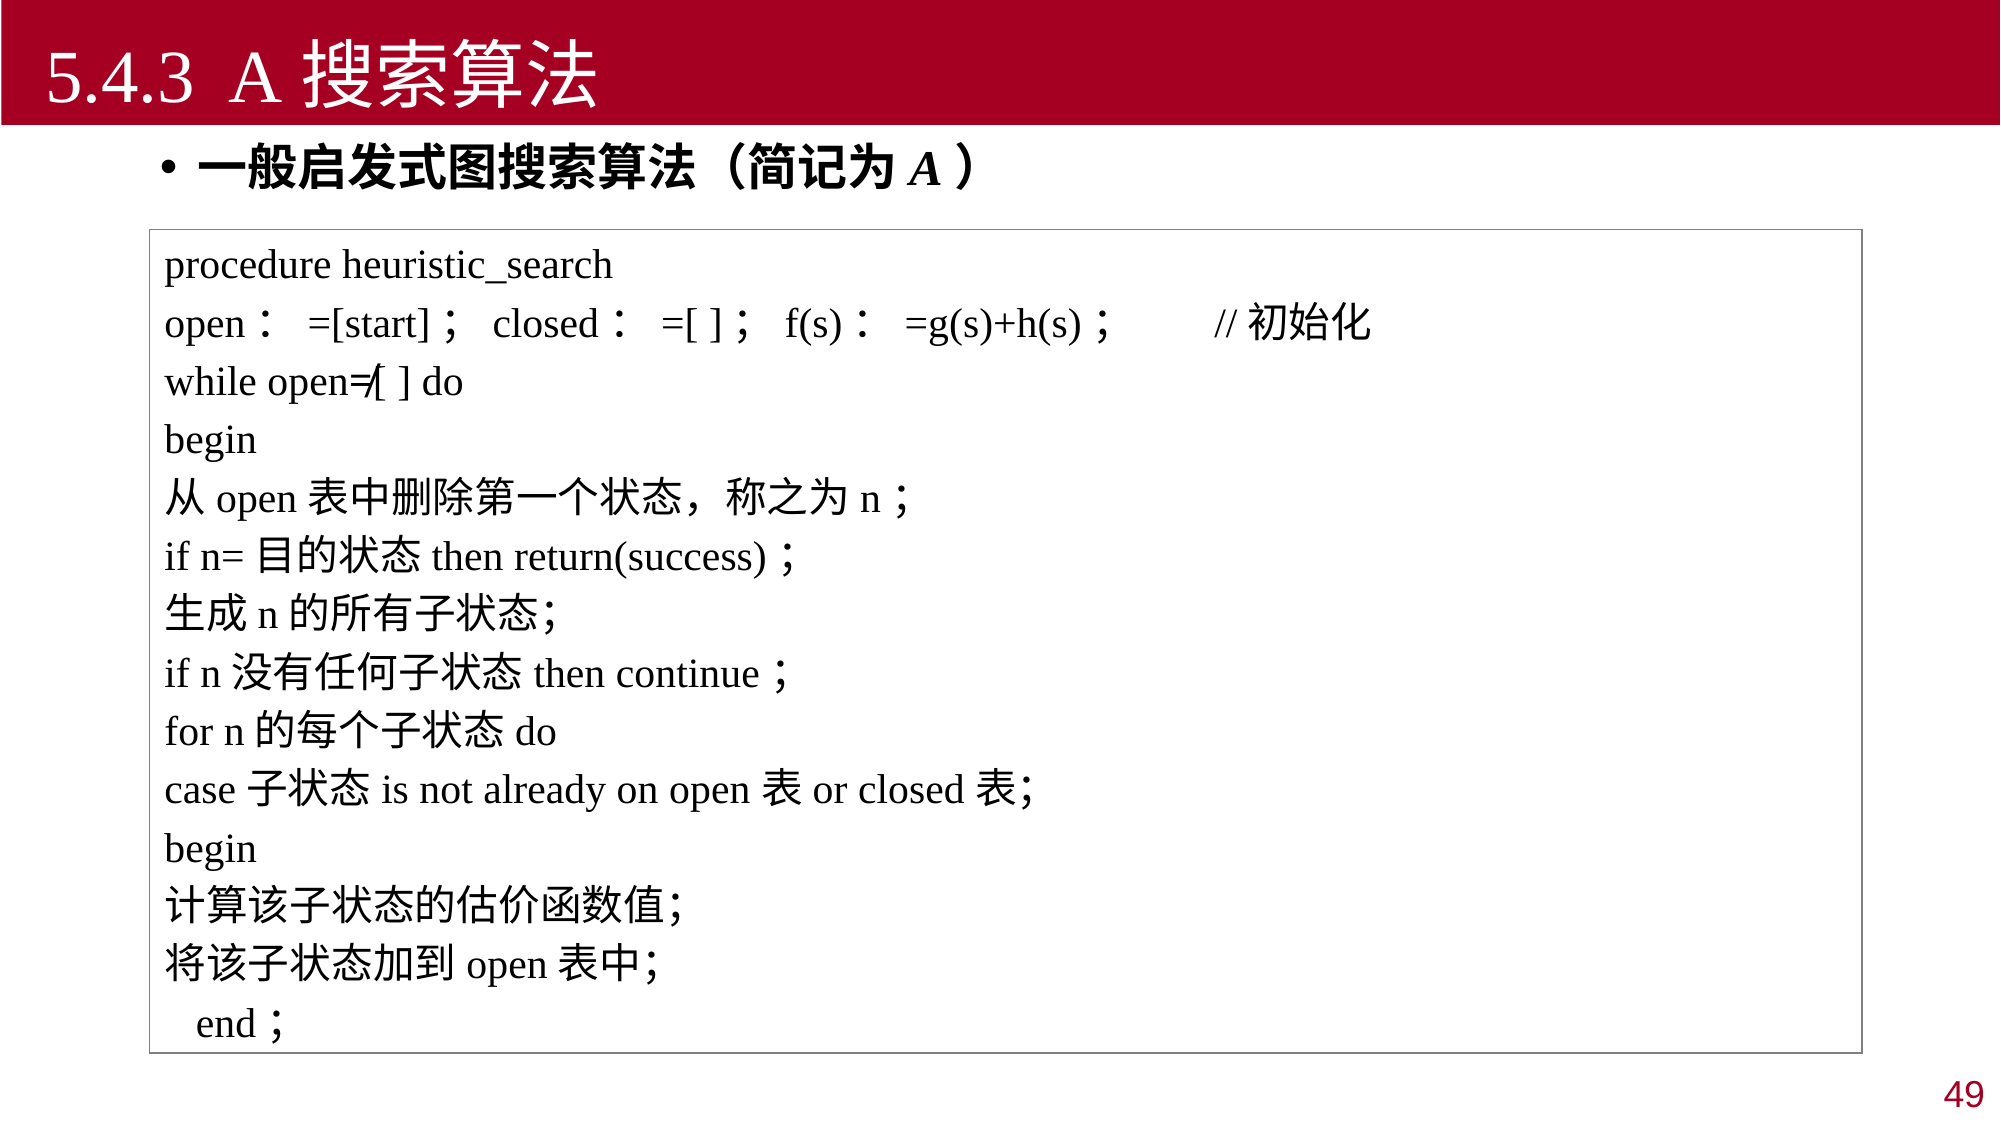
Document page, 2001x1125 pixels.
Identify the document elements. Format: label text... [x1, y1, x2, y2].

list 一般启发式图搜索算法（简记为A） [144, 134, 1863, 1080]
slide_number 49 [1566, 1062, 2000, 1122]
text_box procedure heuristic_search open：=[start]；closed：=[ ]；f(s)：=g(s)+h(s)； //初始化 while open≠[ ] do begin 从open表中删除第一个状态，称之为n； if n=目的状态then return(success)； 生成n的所有子状态； if n没有任何子状态then continue； for n的每个子状态do case子状态is not already on open表or closed表； begin 计算该子状态的估价函数值； 将该子状态加到open表中； end； [149, 229, 1863, 1053]
text_box 5.4.3 A搜索算法 [1, 0, 2000, 125]
